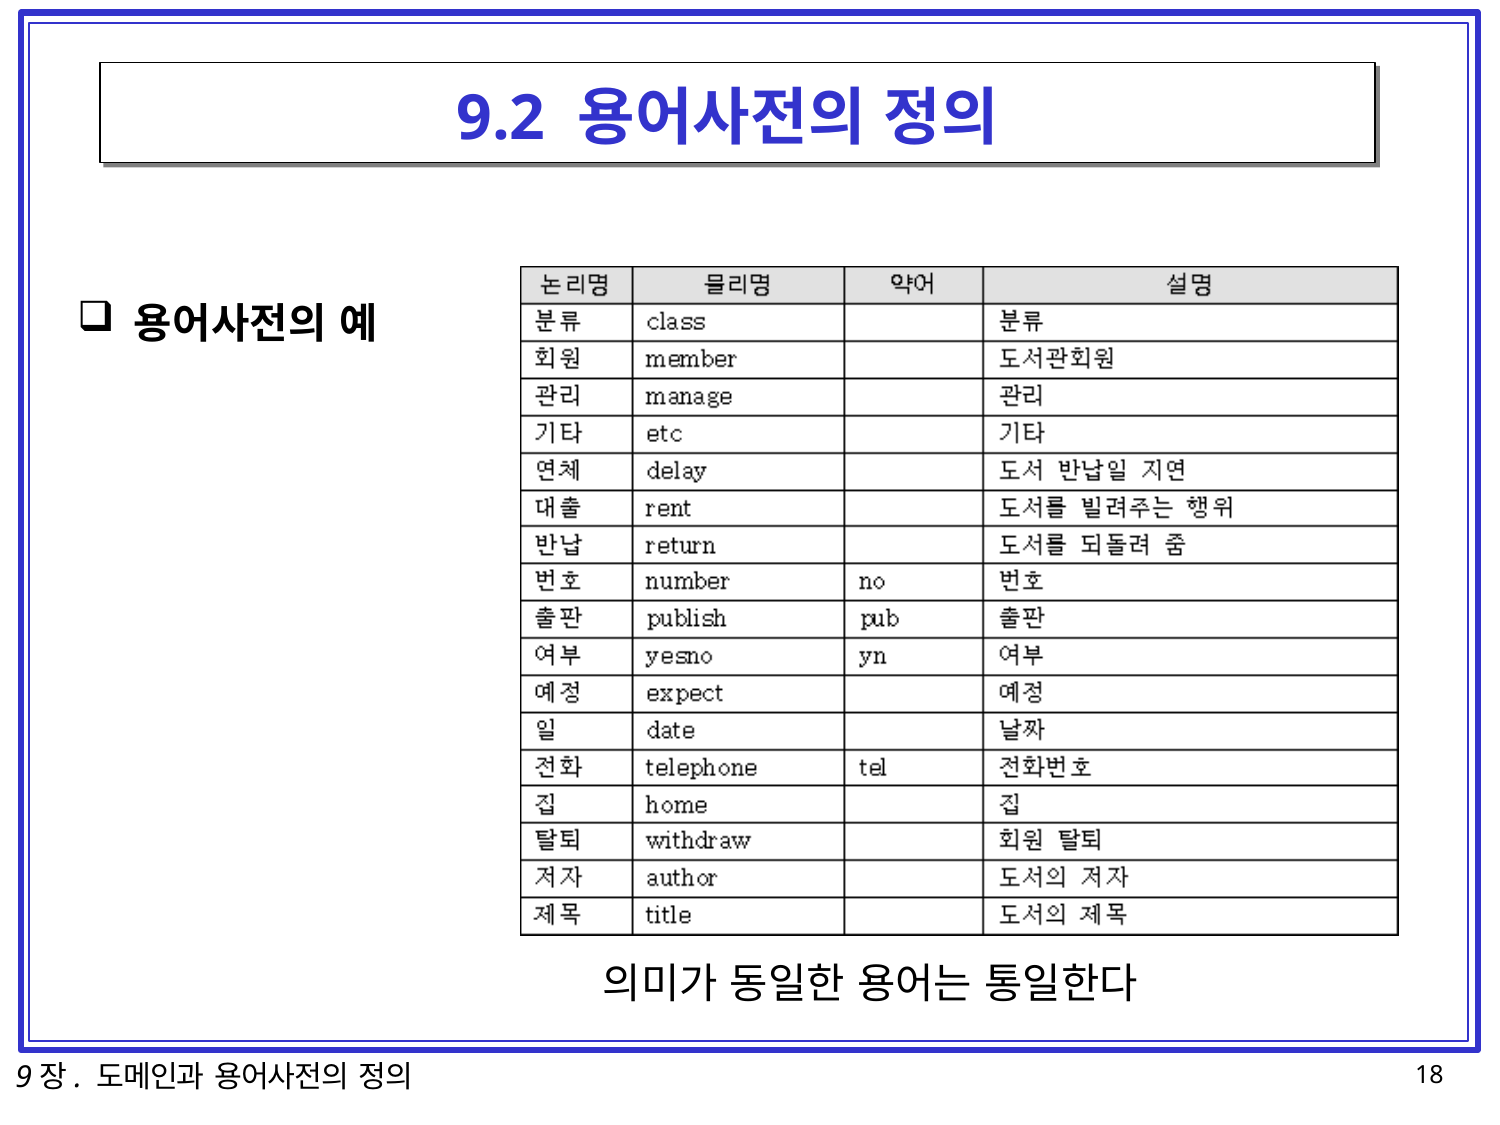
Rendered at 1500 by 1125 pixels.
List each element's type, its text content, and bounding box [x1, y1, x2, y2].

text_box 용어사전의 예 [75, 294, 396, 347]
title 9.2 용어사전의 정의 [100, 74, 1375, 265]
footer 9장. 도메인과 용어사전의 정의 [13, 1058, 425, 1125]
picture [520, 265, 1399, 937]
slide_number 18 [1408, 1064, 1452, 1125]
text_box 의미가 동일한 용어는 통일한다 [600, 954, 1189, 1007]
